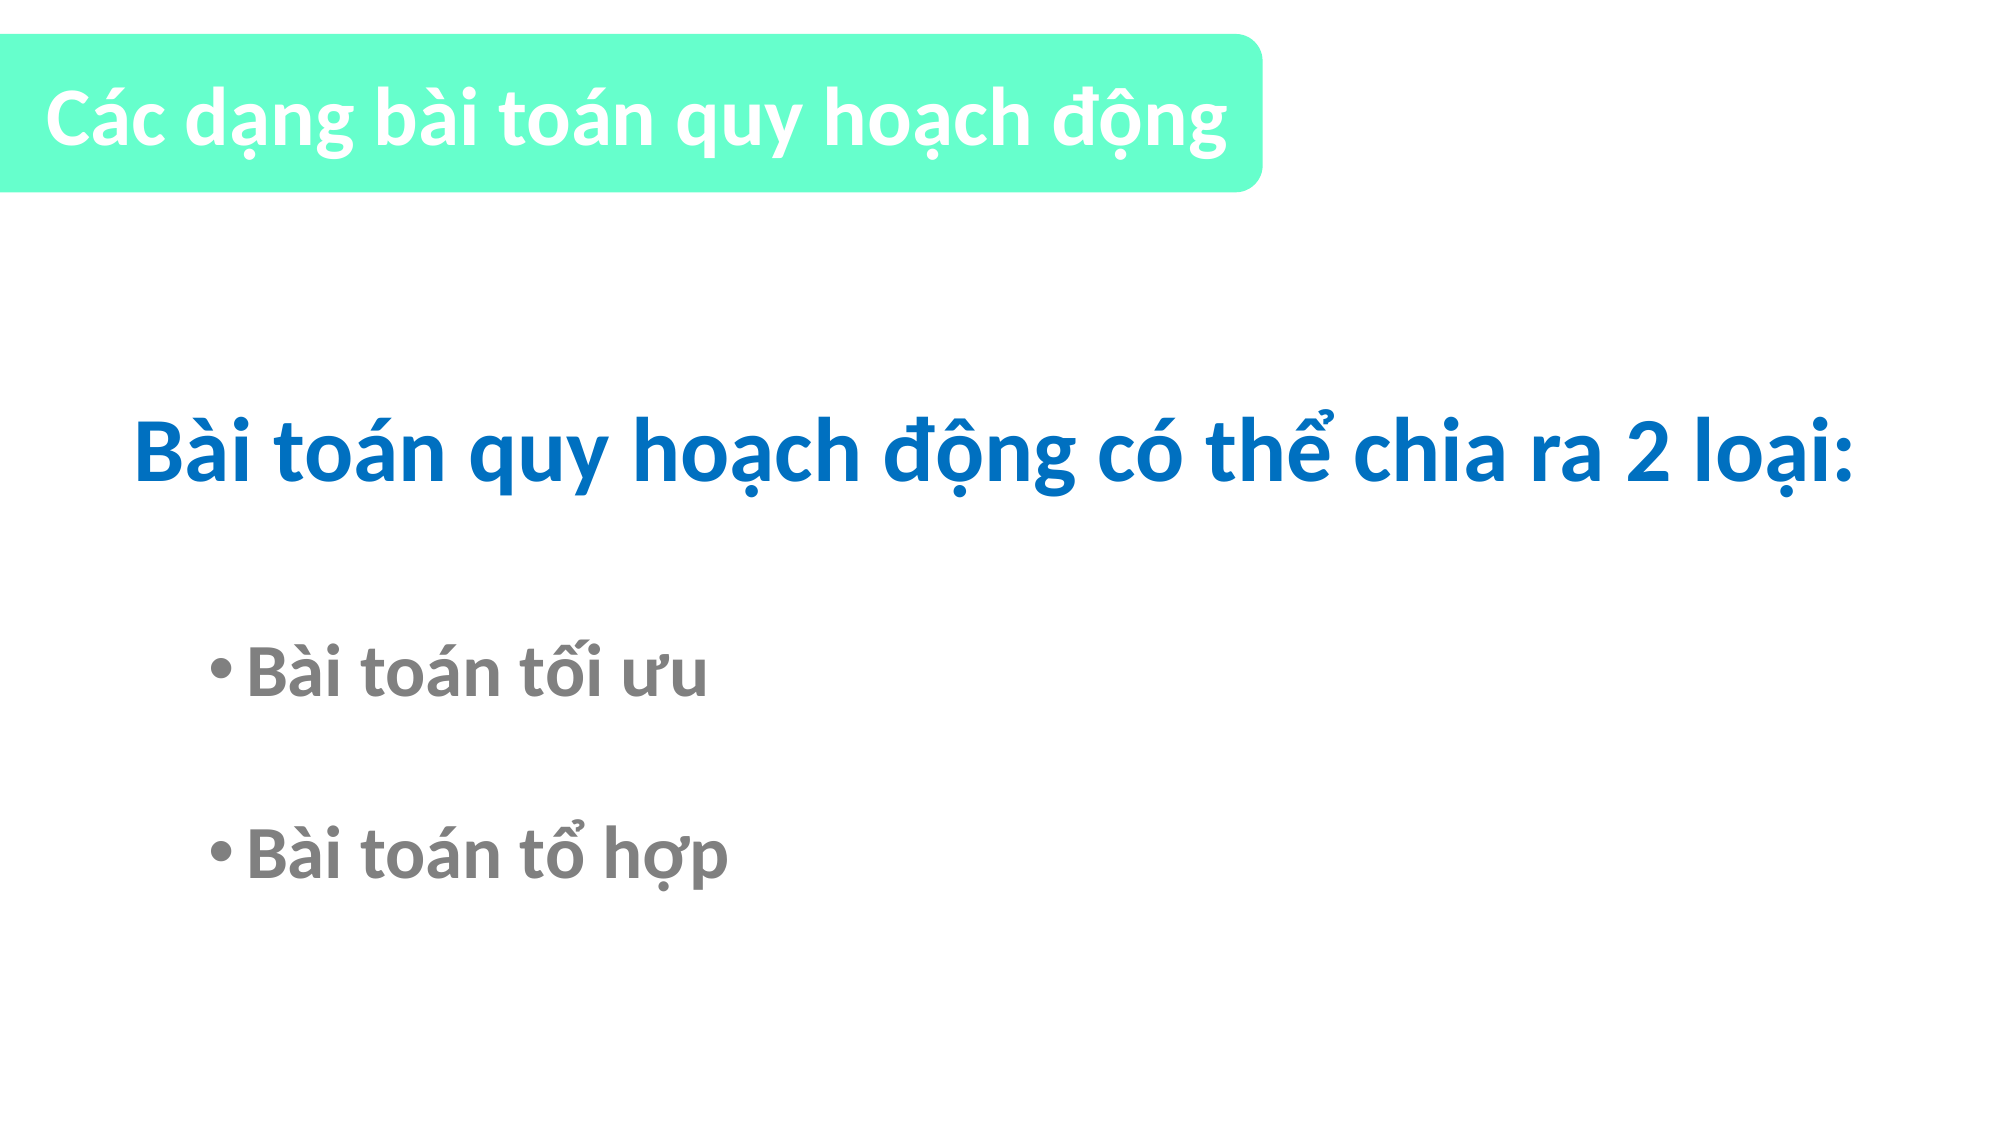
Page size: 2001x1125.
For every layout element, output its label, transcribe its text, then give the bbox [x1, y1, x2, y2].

text_box [0, 33, 1263, 193]
list Bài toán quy hoạch động có thể chia ra 2 loại: Bài toán tối ưu Bài toán tổ hợp [118, 394, 1933, 1020]
text_box Các dạng bài toán quy hoạch động [31, 55, 1293, 170]
